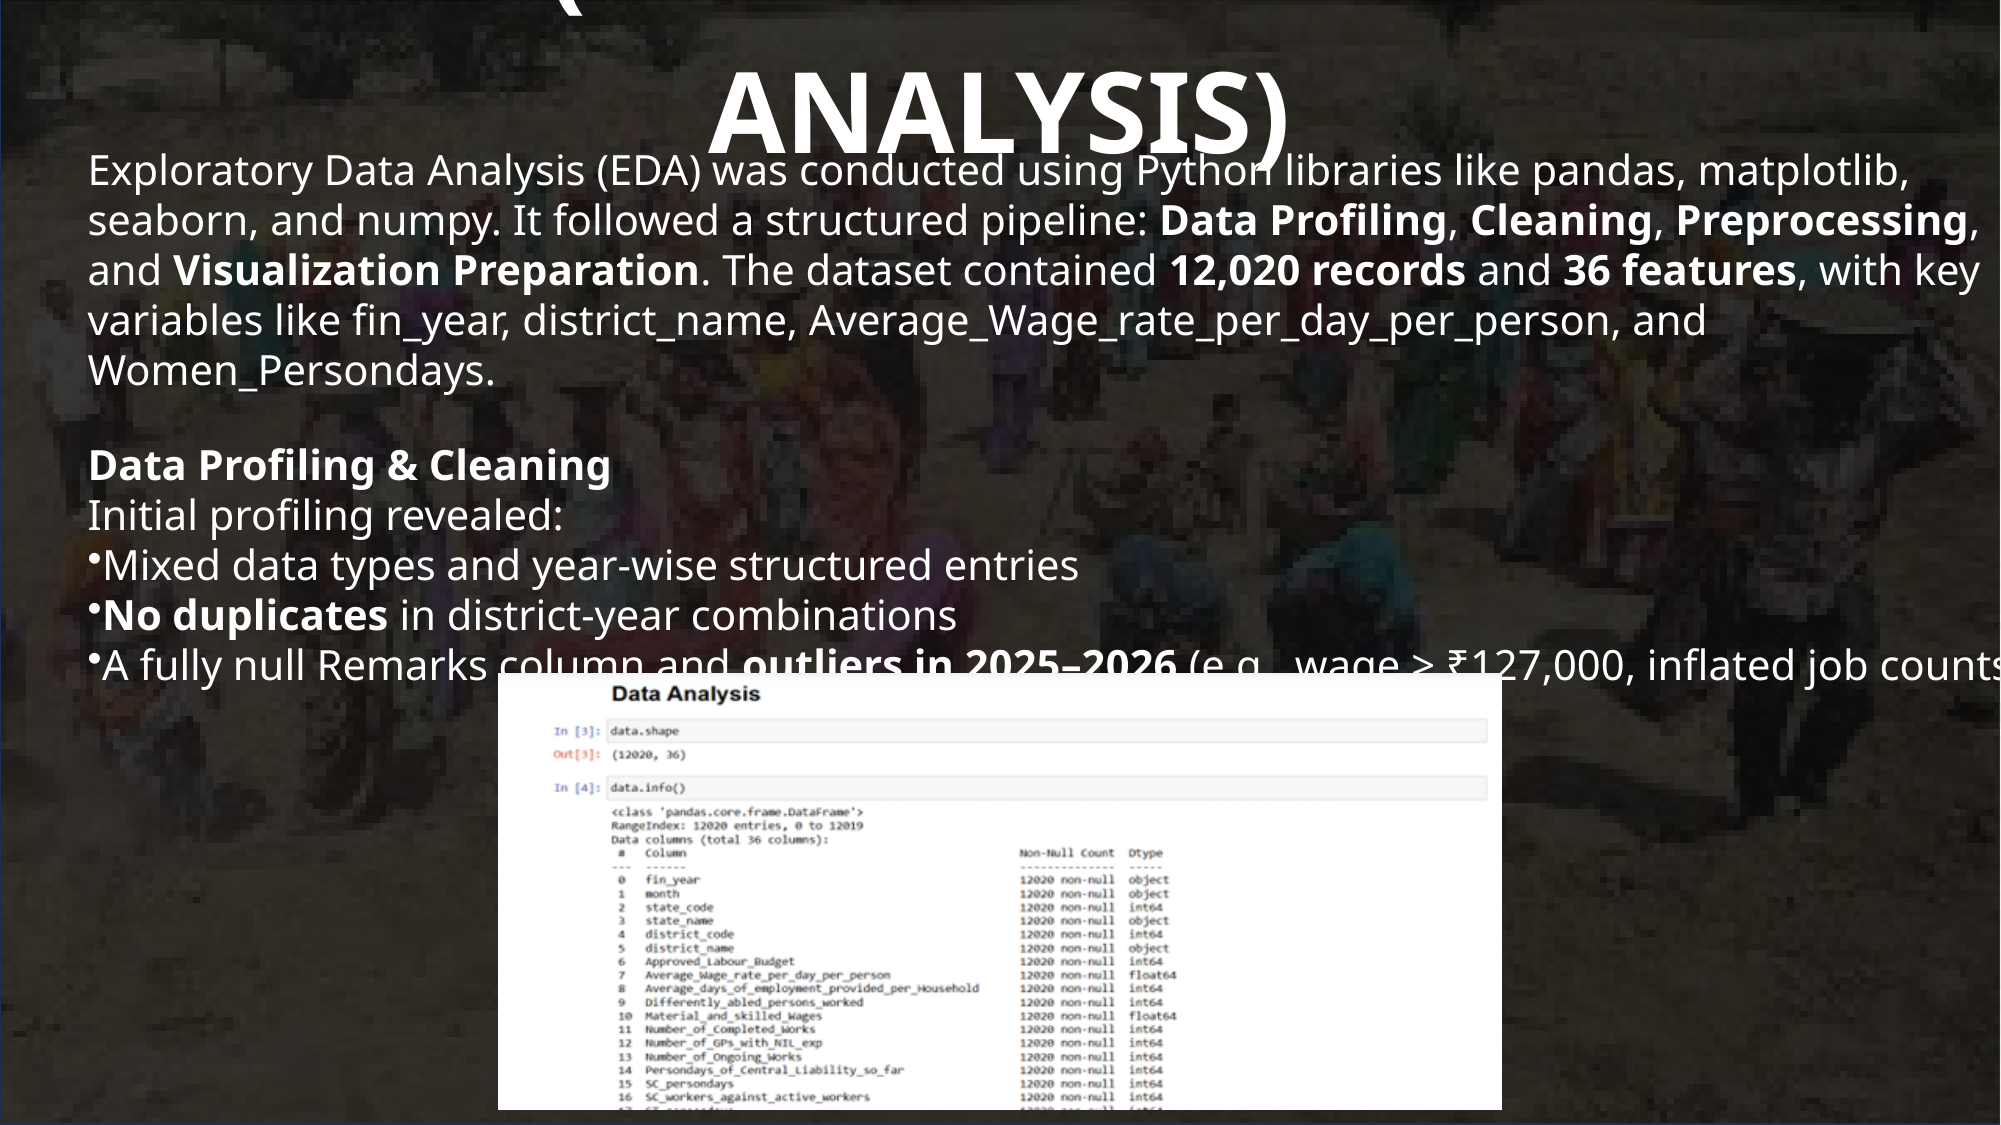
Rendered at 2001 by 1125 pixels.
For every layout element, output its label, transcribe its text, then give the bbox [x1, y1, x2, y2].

text_box [0, 0, 2000, 1125]
title EDA (EXPLORATORY DATA ANALYSIS) [229, 37, 1771, 135]
text_box Exploratory Data Analysis (EDA) was conducted using Python libraries like pandas, matplotlib, seaborn, and numpy. It followed a structured pipeline: Data Profiling, Cleaning, Preprocessing, and Visualization Preparation. The dataset contained 12,020 records and 36 features, with key variables like fin_year, district_name, Average_Wage_rate_per_day_per_person, and Women_Persondays. Data Profiling & Cleaning Initial profiling revealed: Mixed data types and year-wise structured entries No duplicates in district-year combinations A fully null Remarks column and outliers in 2025–2026 (e.g., wage > ₹127,000, inflated job counts) [72, 135, 2000, 742]
picture [498, 673, 1502, 1110]
